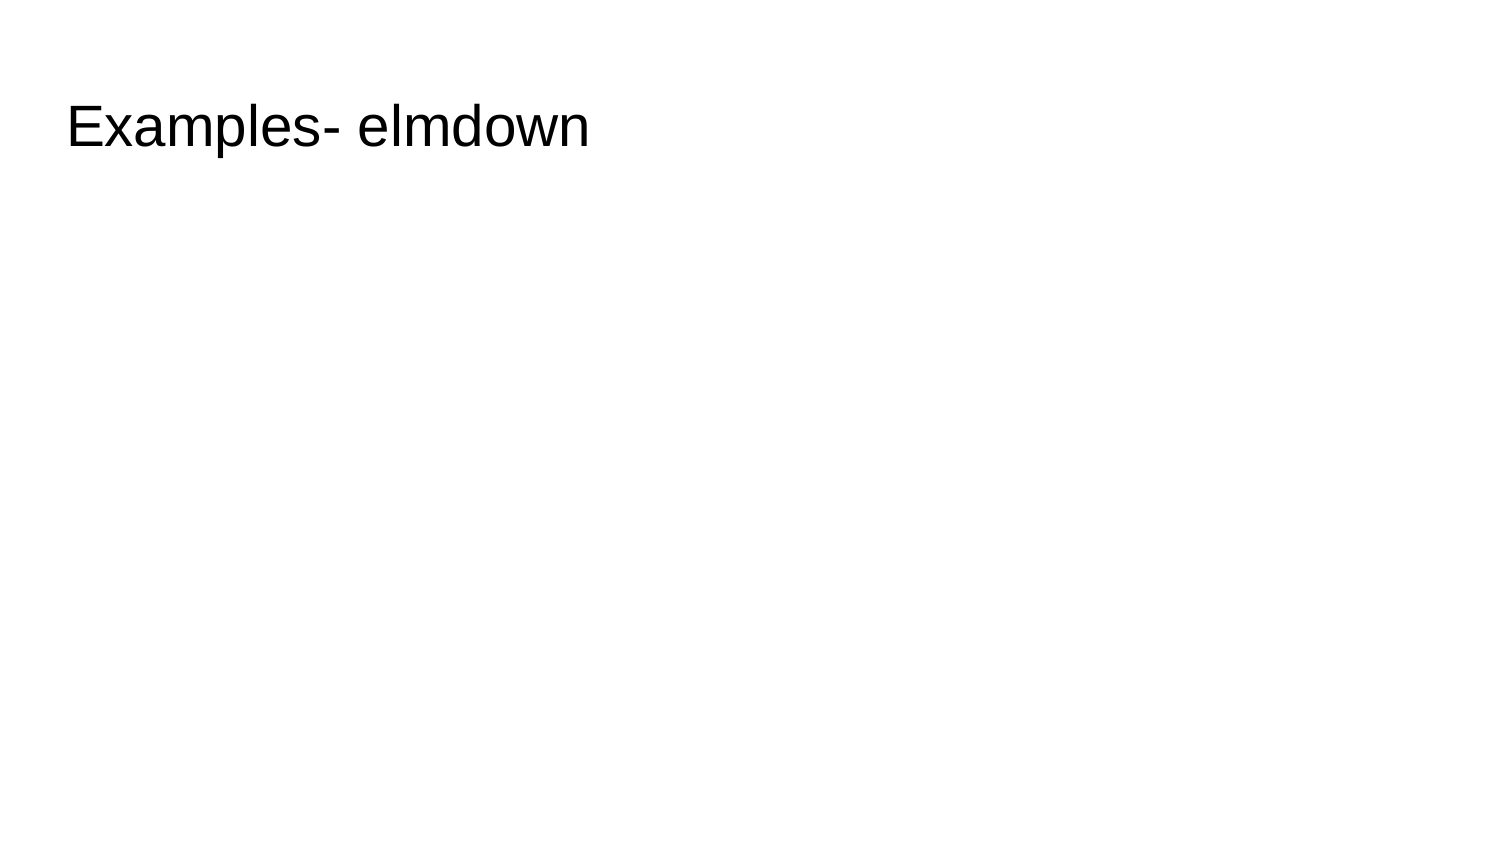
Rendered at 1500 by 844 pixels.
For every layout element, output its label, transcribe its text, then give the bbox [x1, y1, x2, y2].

title Examples- elmdown [51, 72, 1449, 167]
